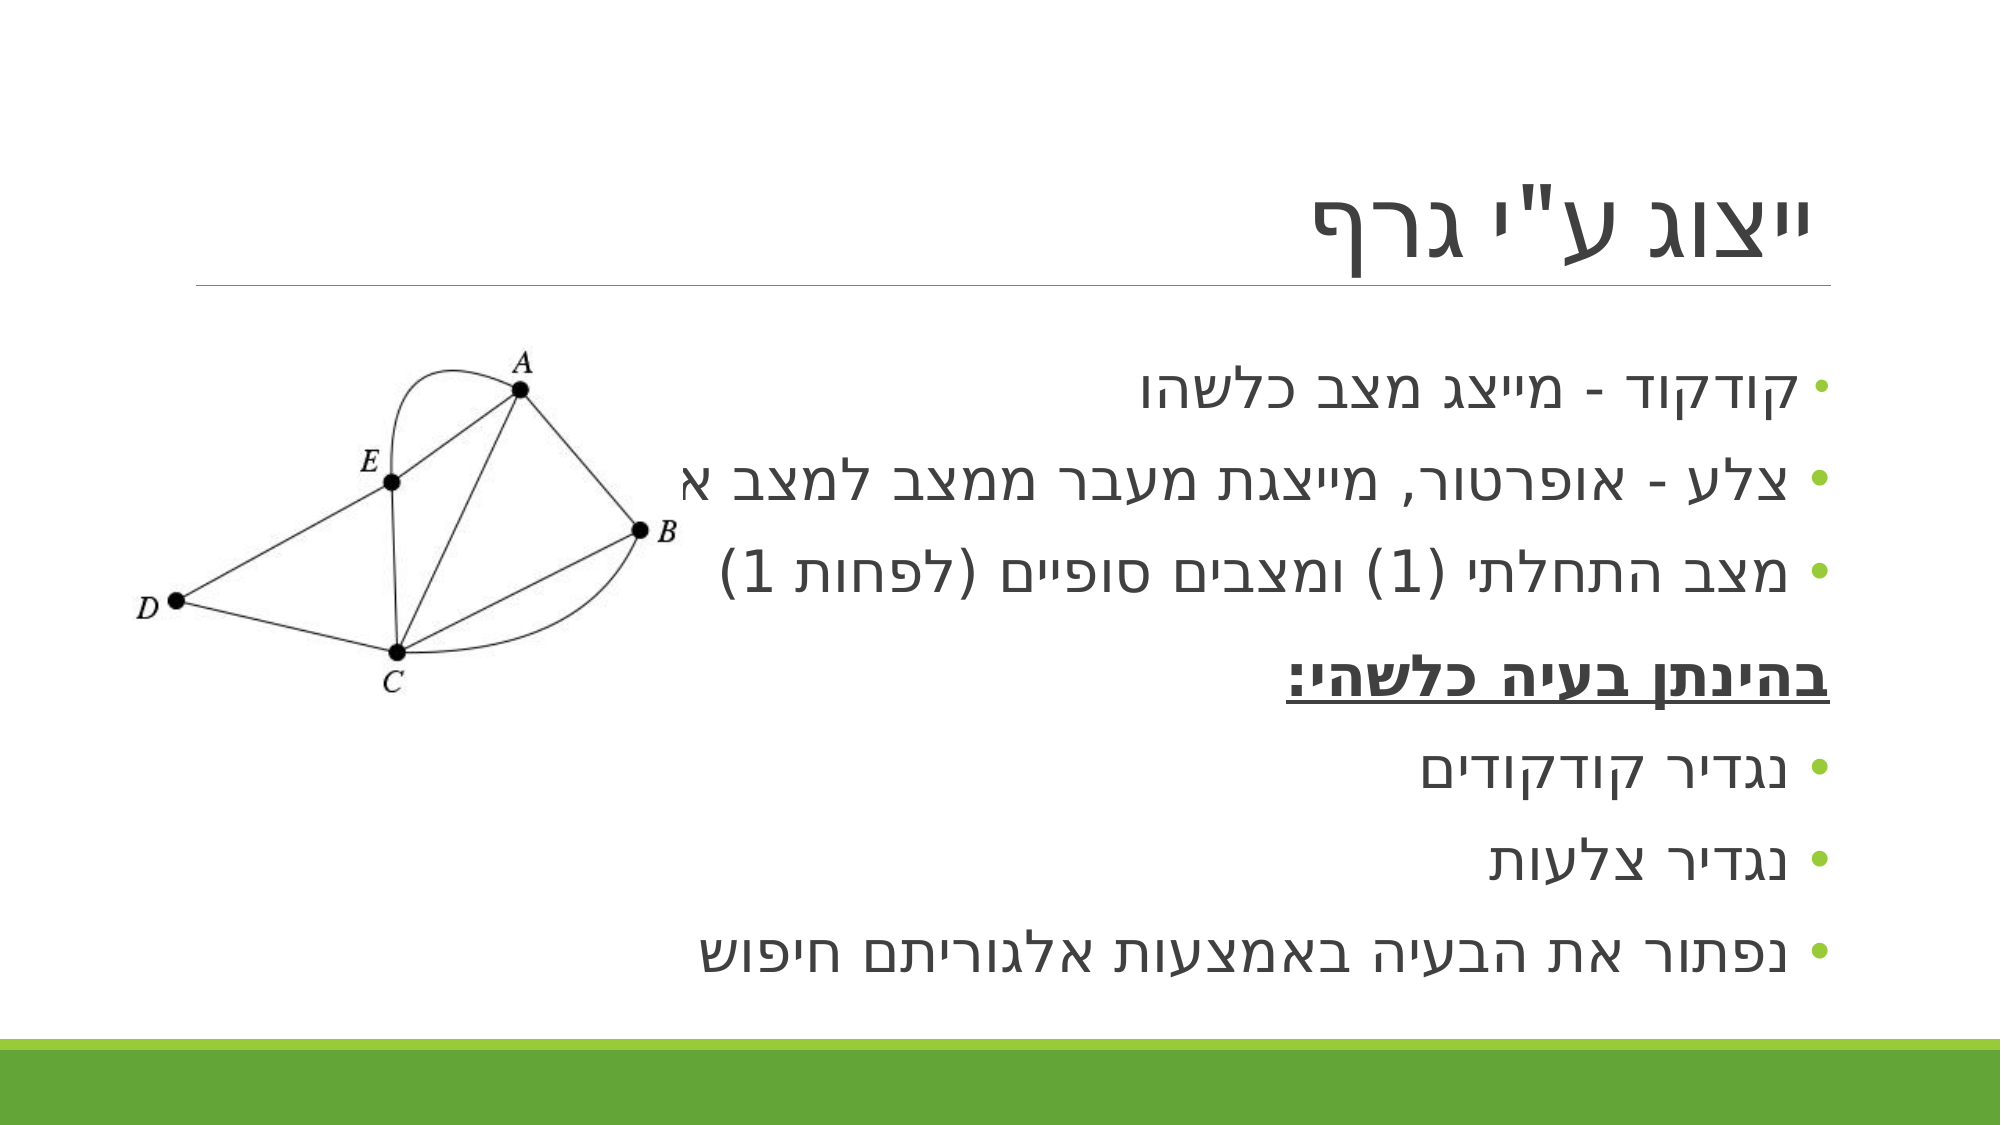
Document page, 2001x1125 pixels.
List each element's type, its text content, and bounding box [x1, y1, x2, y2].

title ייצוג ע"י גרף [180, 47, 1830, 266]
text_box בהינתן בעיה כלשהי: נגדיר קודקודים נגדיר צלעות נפתור את הבעיה באמצעות אלגוריתם חיפוש [179, 638, 1830, 1029]
picture [131, 345, 683, 703]
list קודקוד - מייצג מצב כלשהו צלע - אופרטור, מייצגת מעבר ממצב למצב אחר מצב התחלתי (1) ומצבים סופיים (לפחות 1) [180, 266, 1830, 638]
